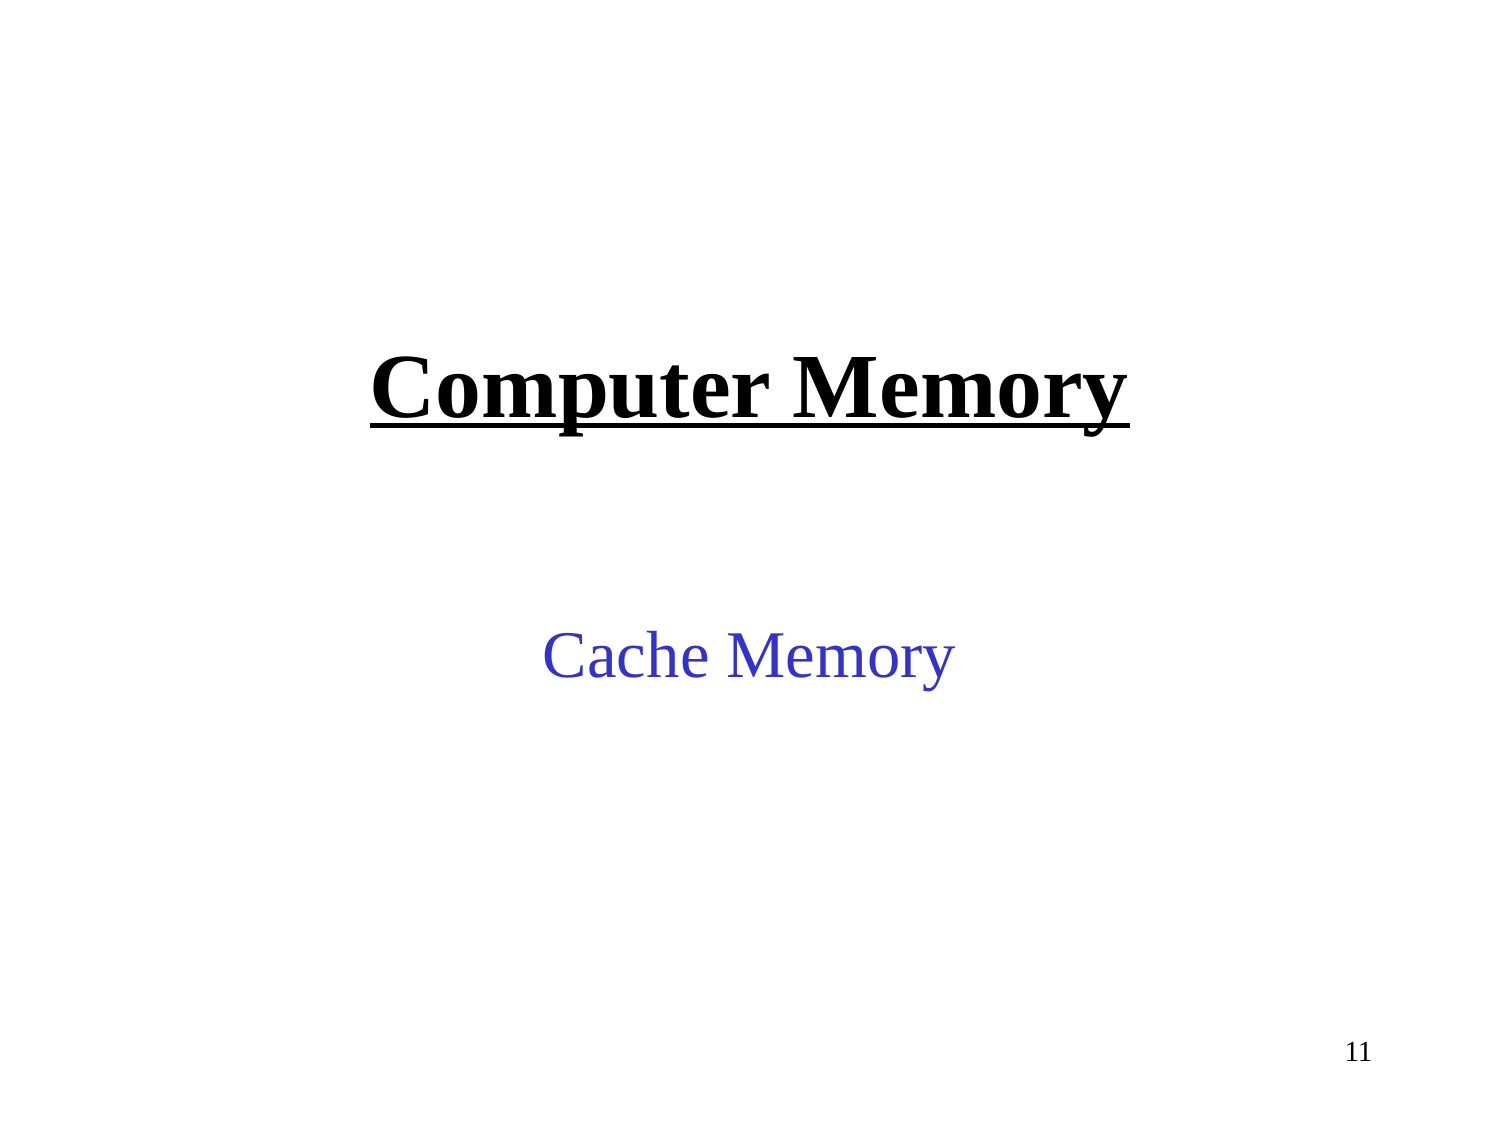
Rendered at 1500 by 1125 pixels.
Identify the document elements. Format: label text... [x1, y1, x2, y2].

text_box Cache Memory [112, 603, 1388, 719]
text_box Computer Memory [112, 287, 1388, 475]
slide_number ‹#› [1074, 1025, 1388, 1100]
